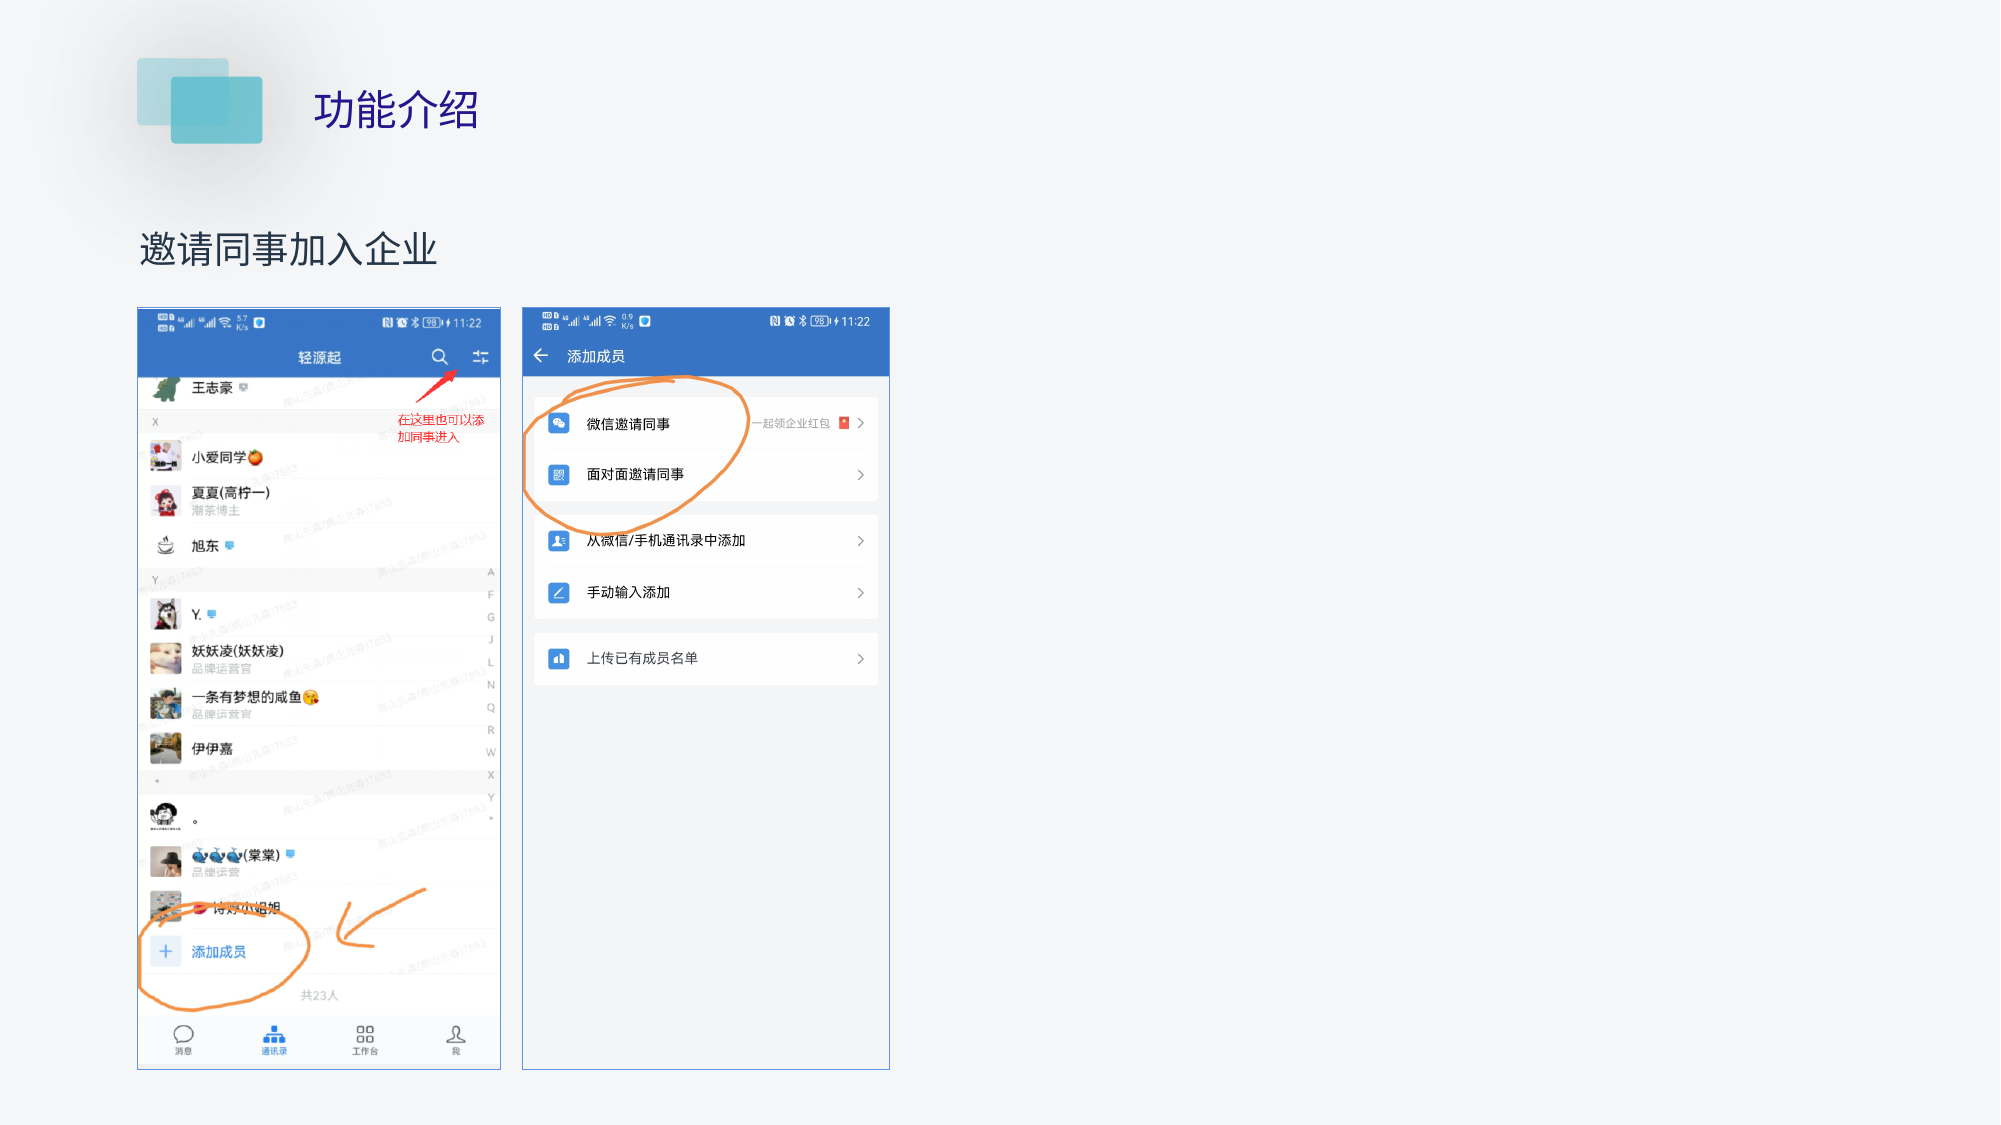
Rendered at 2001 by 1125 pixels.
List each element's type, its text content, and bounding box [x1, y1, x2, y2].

picture [522, 307, 890, 1070]
picture [137, 307, 501, 1070]
text_box [136, 57, 230, 127]
text_box 邀请同事加入企业 [124, 196, 501, 279]
text_box 功能介绍 [298, 76, 772, 142]
